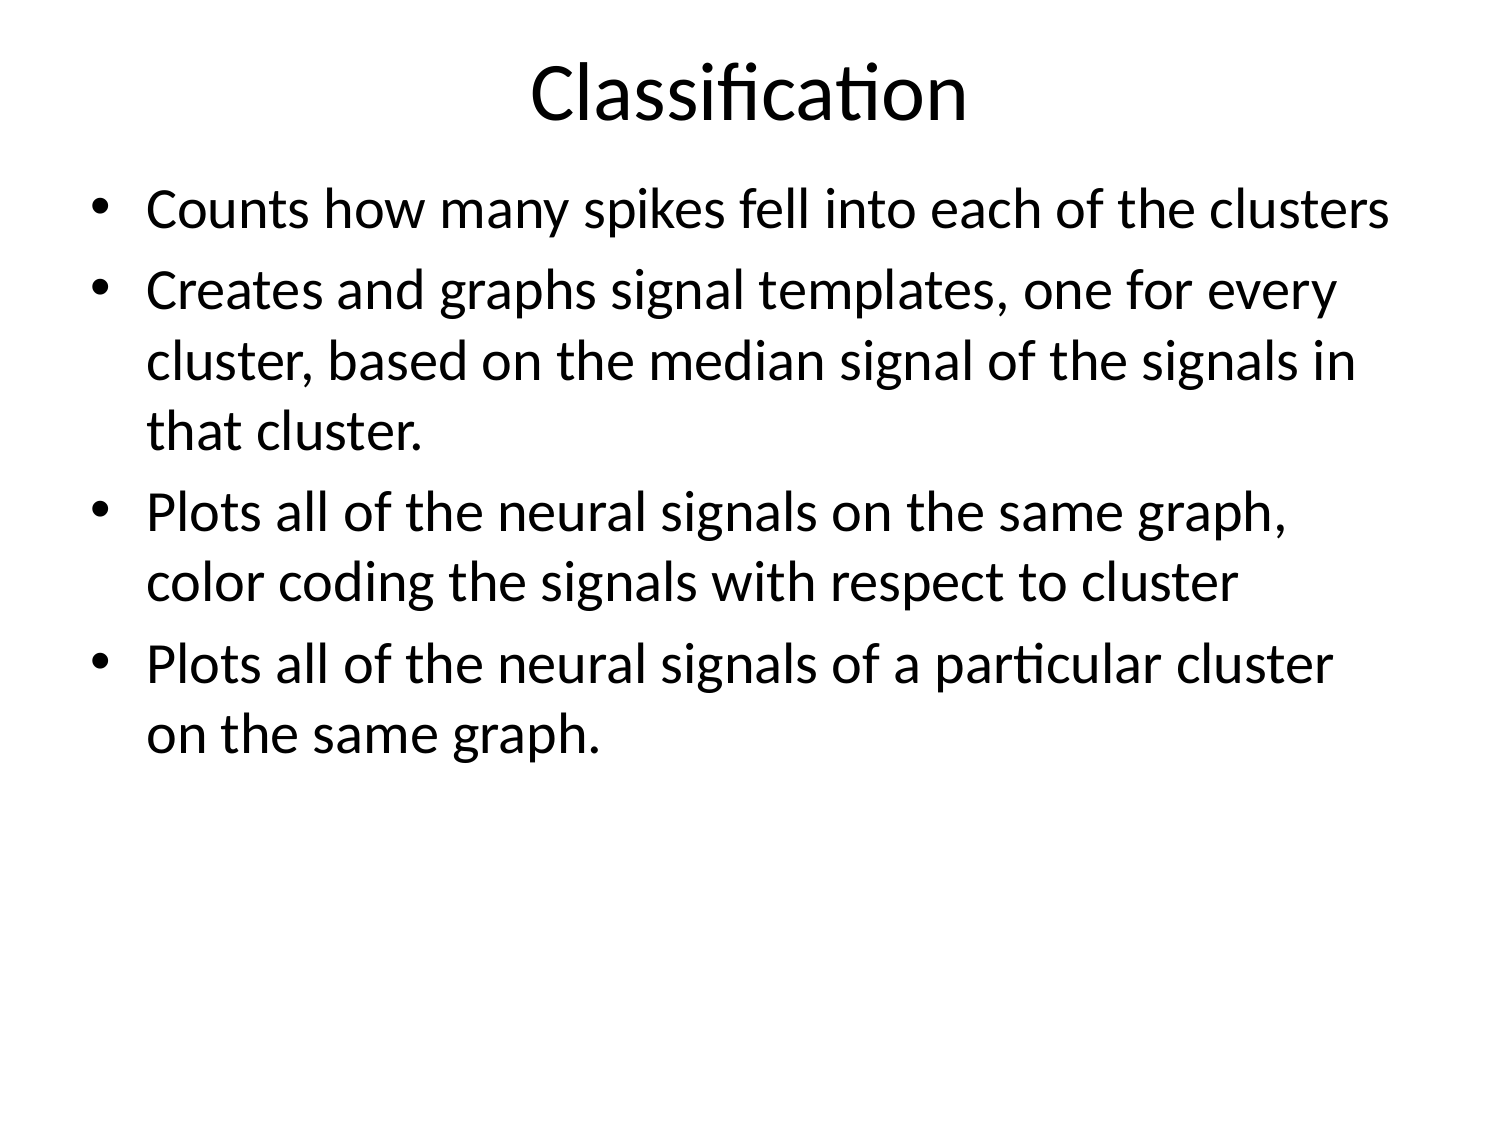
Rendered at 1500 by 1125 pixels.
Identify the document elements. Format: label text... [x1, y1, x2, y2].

list Counts how many spikes fell into each of the clusters Creates and graphs signal templates, one for every cluster, based on the median signal of the signals in that cluster. Plots all of the neural signals on the same graph, color coding the signals with respect to cluster Plots all of the neural signals of a particular cluster on the same graph. [75, 162, 1425, 1038]
title Classification [75, 24, 1425, 150]
